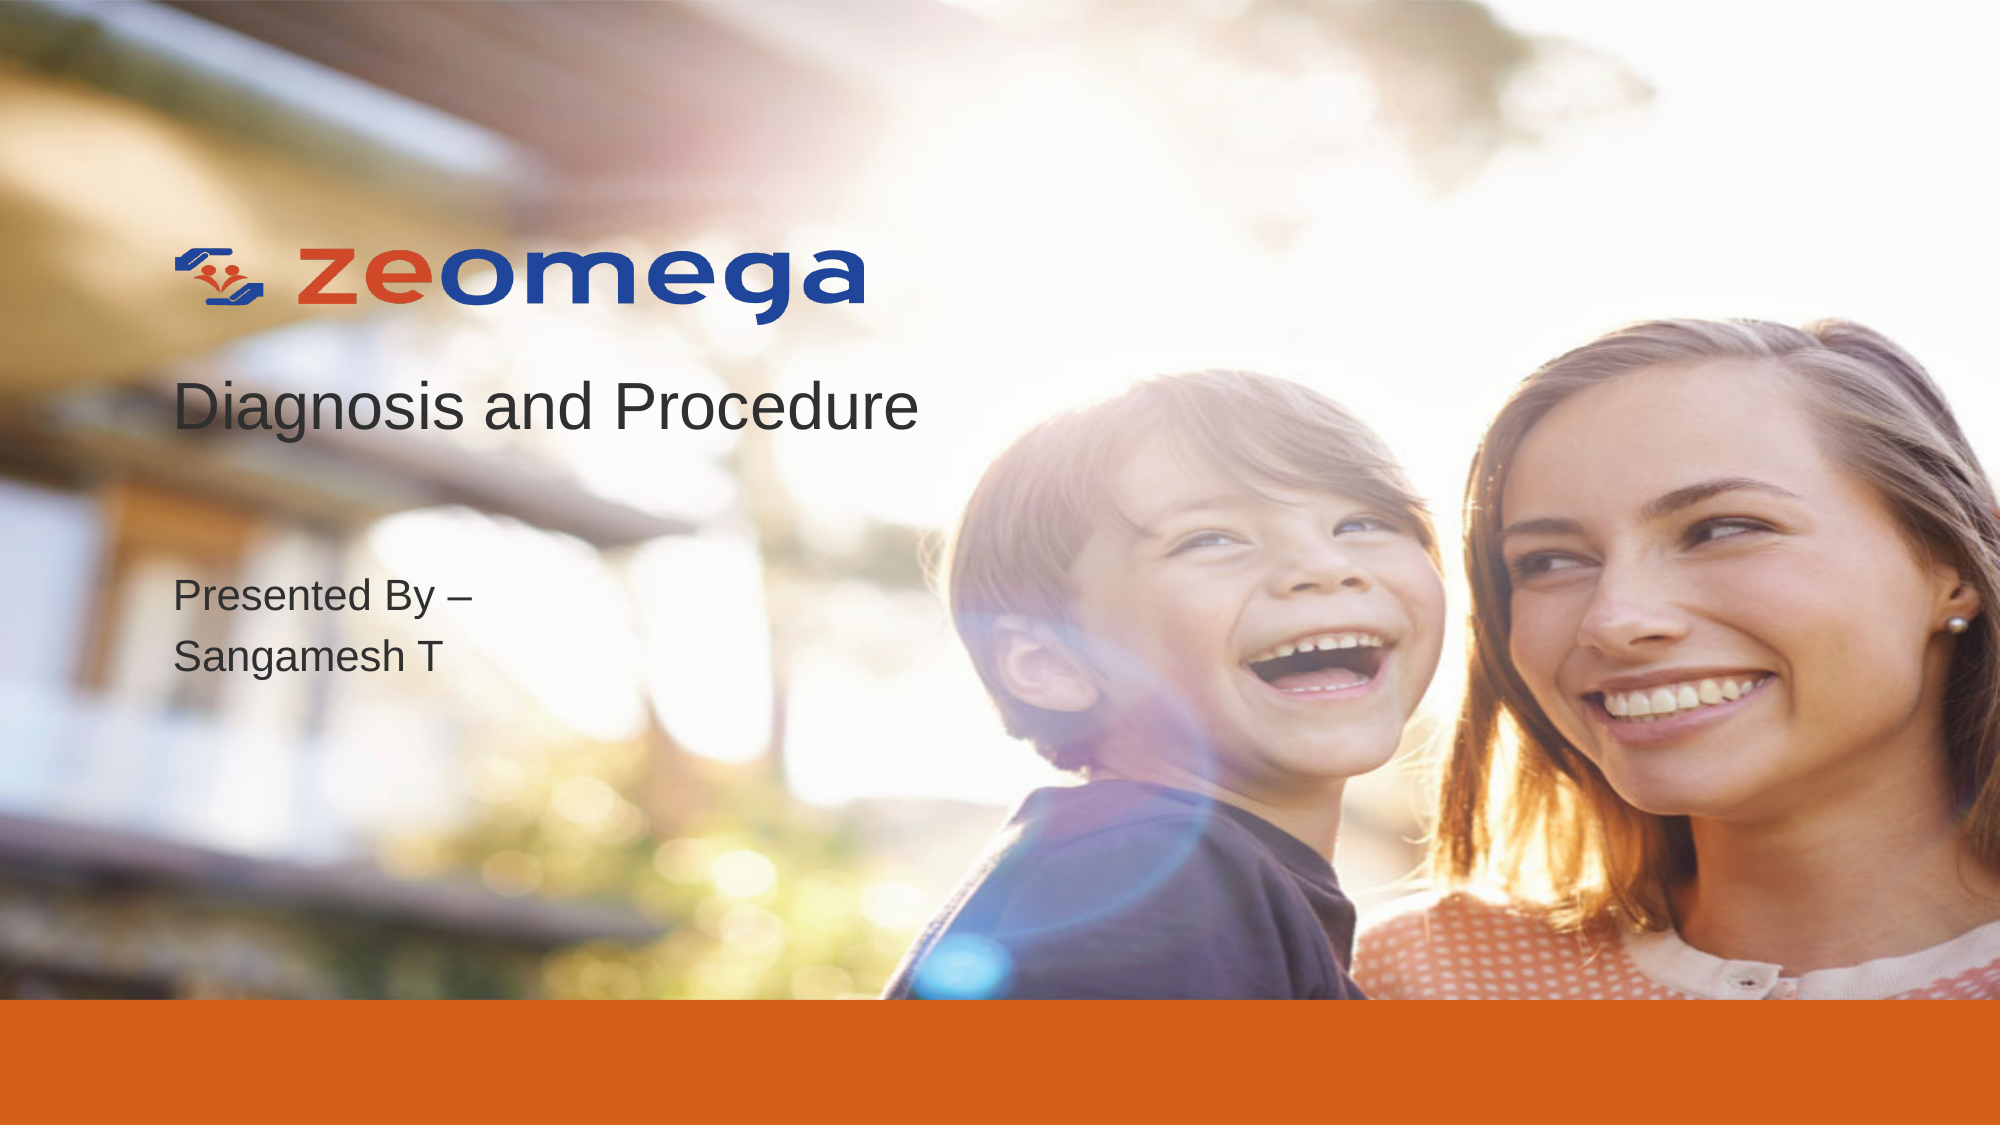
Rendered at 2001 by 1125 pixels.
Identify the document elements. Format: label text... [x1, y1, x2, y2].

text_box Diagnosis and Procedure [152, 353, 1826, 473]
picture [0, 0, 2000, 999]
text_box Presented By – Sangamesh T [152, 556, 1131, 801]
